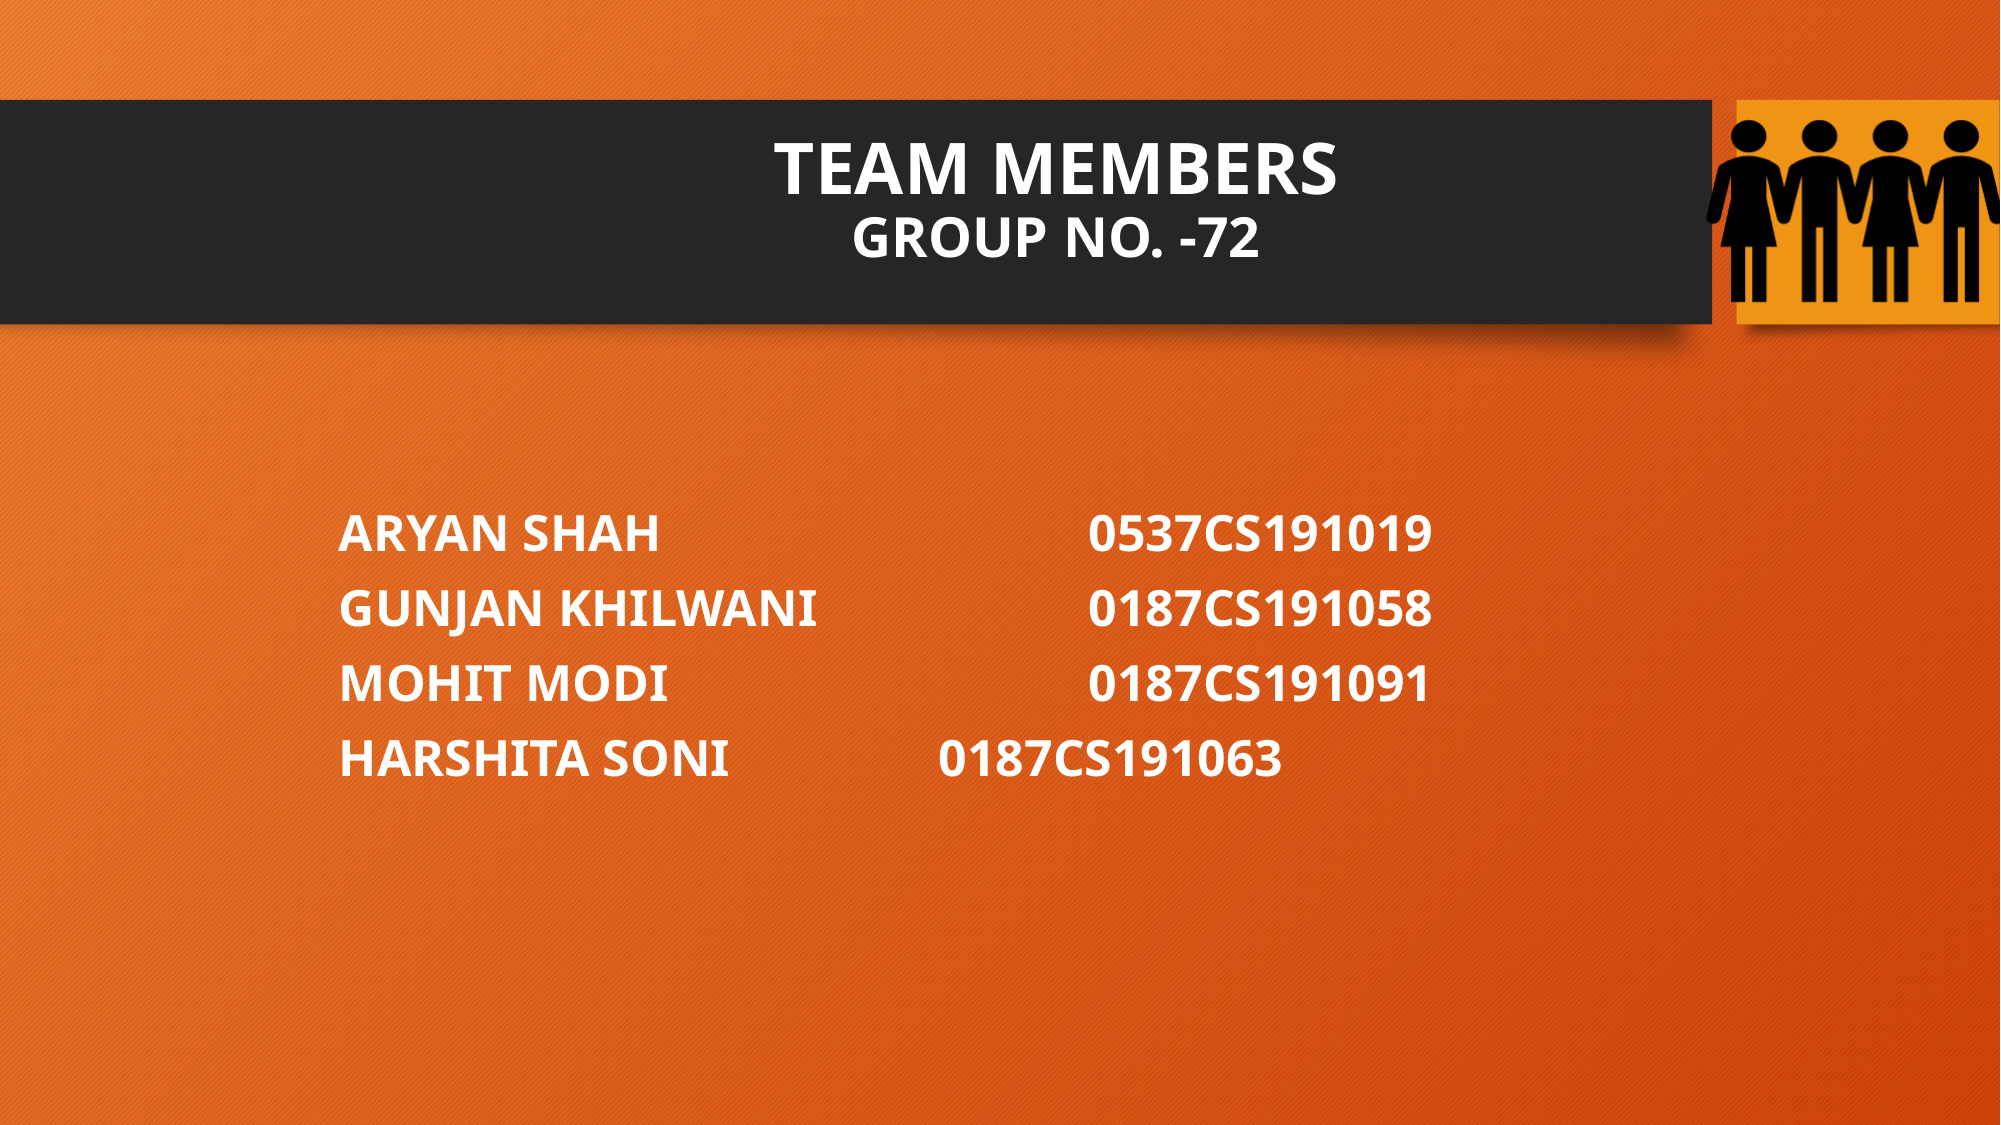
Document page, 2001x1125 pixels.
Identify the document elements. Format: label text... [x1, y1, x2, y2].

picture [0, 55, 2000, 376]
title TEAM MEMBERS GROUP NO. -72 [112, 125, 1685, 338]
list ARYAN SHAH 0537CS191019 GUNJAN KHILWANI 0187CS191058 MOHIT MODI 0187CS191091 HARSHITA SONI 0187CS191063 [173, 501, 1913, 929]
